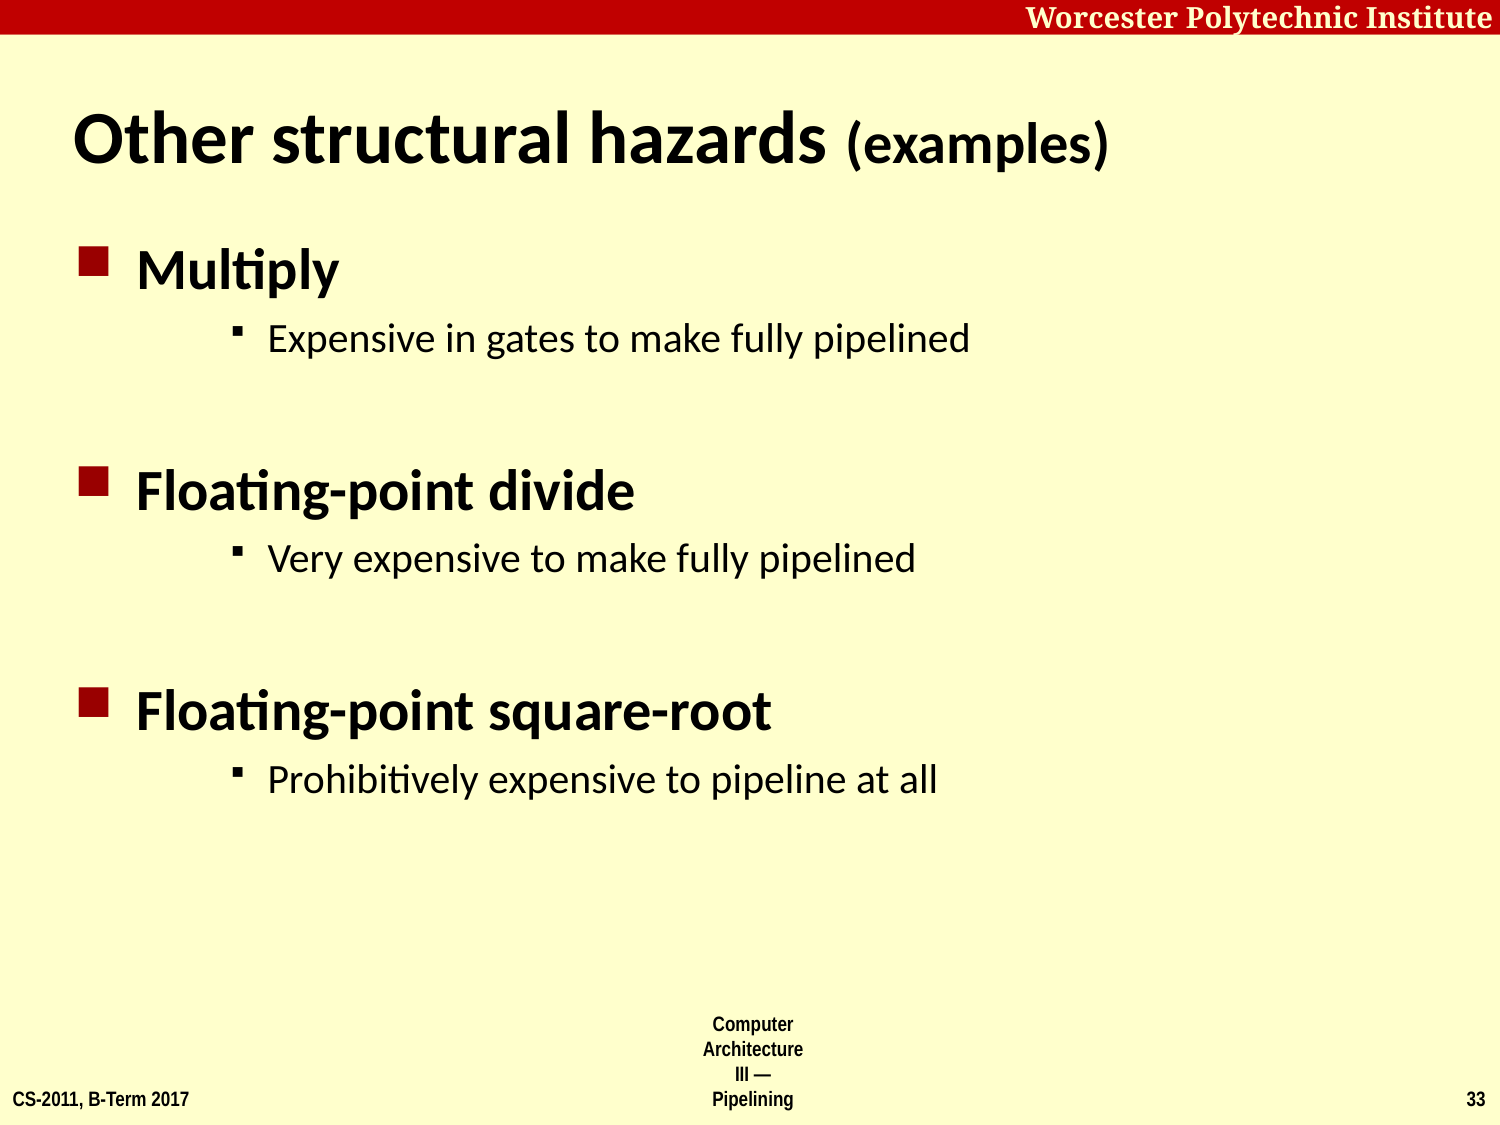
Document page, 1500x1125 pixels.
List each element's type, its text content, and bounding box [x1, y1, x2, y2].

title Other structural hazards (examples) [58, 71, 1305, 197]
list Multiply Expensive in gates to make fully pipelined Floating-point divide Very expensive to make fully pipelined Floating-point square-root Prohibitively expensive to pipeline at all [64, 223, 1361, 1040]
footer Computer Architecture III — Pipelining [691, 1084, 809, 1111]
slide_number CS-2011, B-Term 2017 [12, 1085, 205, 1111]
slide_number 33 [1460, 1085, 1486, 1111]
